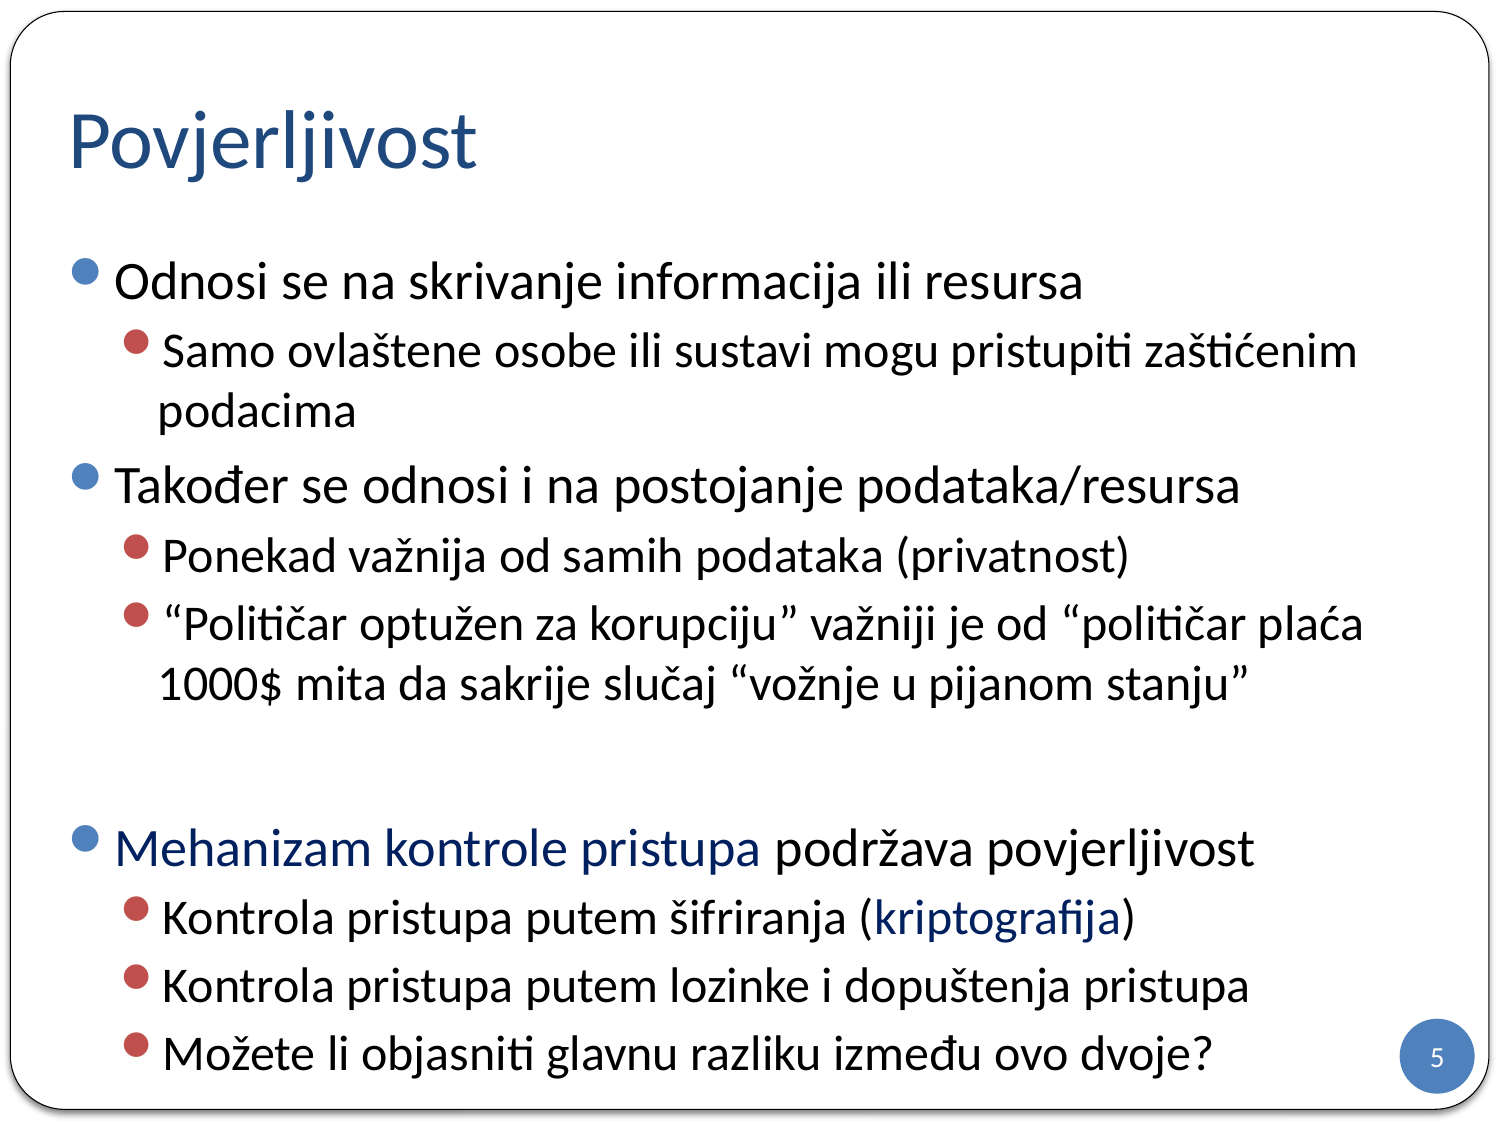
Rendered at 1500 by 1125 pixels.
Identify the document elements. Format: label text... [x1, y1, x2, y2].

title Povjerljivost [52, 44, 1460, 233]
slide_number 5 [1399, 1018, 1475, 1094]
list Odnosi se na skrivanje informacija ili resursa Samo ovlaštene osobe ili sustavi mogu pristupiti zaštićenim podacima Također se odnosi i na postojanje podataka/resursa Ponekad važnija od samih podataka (privatnost) “Političar optužen za korupciju” važniji je od “političar plaća 1000$ mita da sakrije slučaj “vožnje u pijanom stanju” Mehanizam kontrole pristupa podržava povjerljivost Kontrola pristupa putem šifriranja (kriptografija) Kontrola pristupa putem lozinke i dopuštenja pristupa Možete li objasniti glavnu razliku između ovo dvoje? [52, 237, 1460, 1083]
